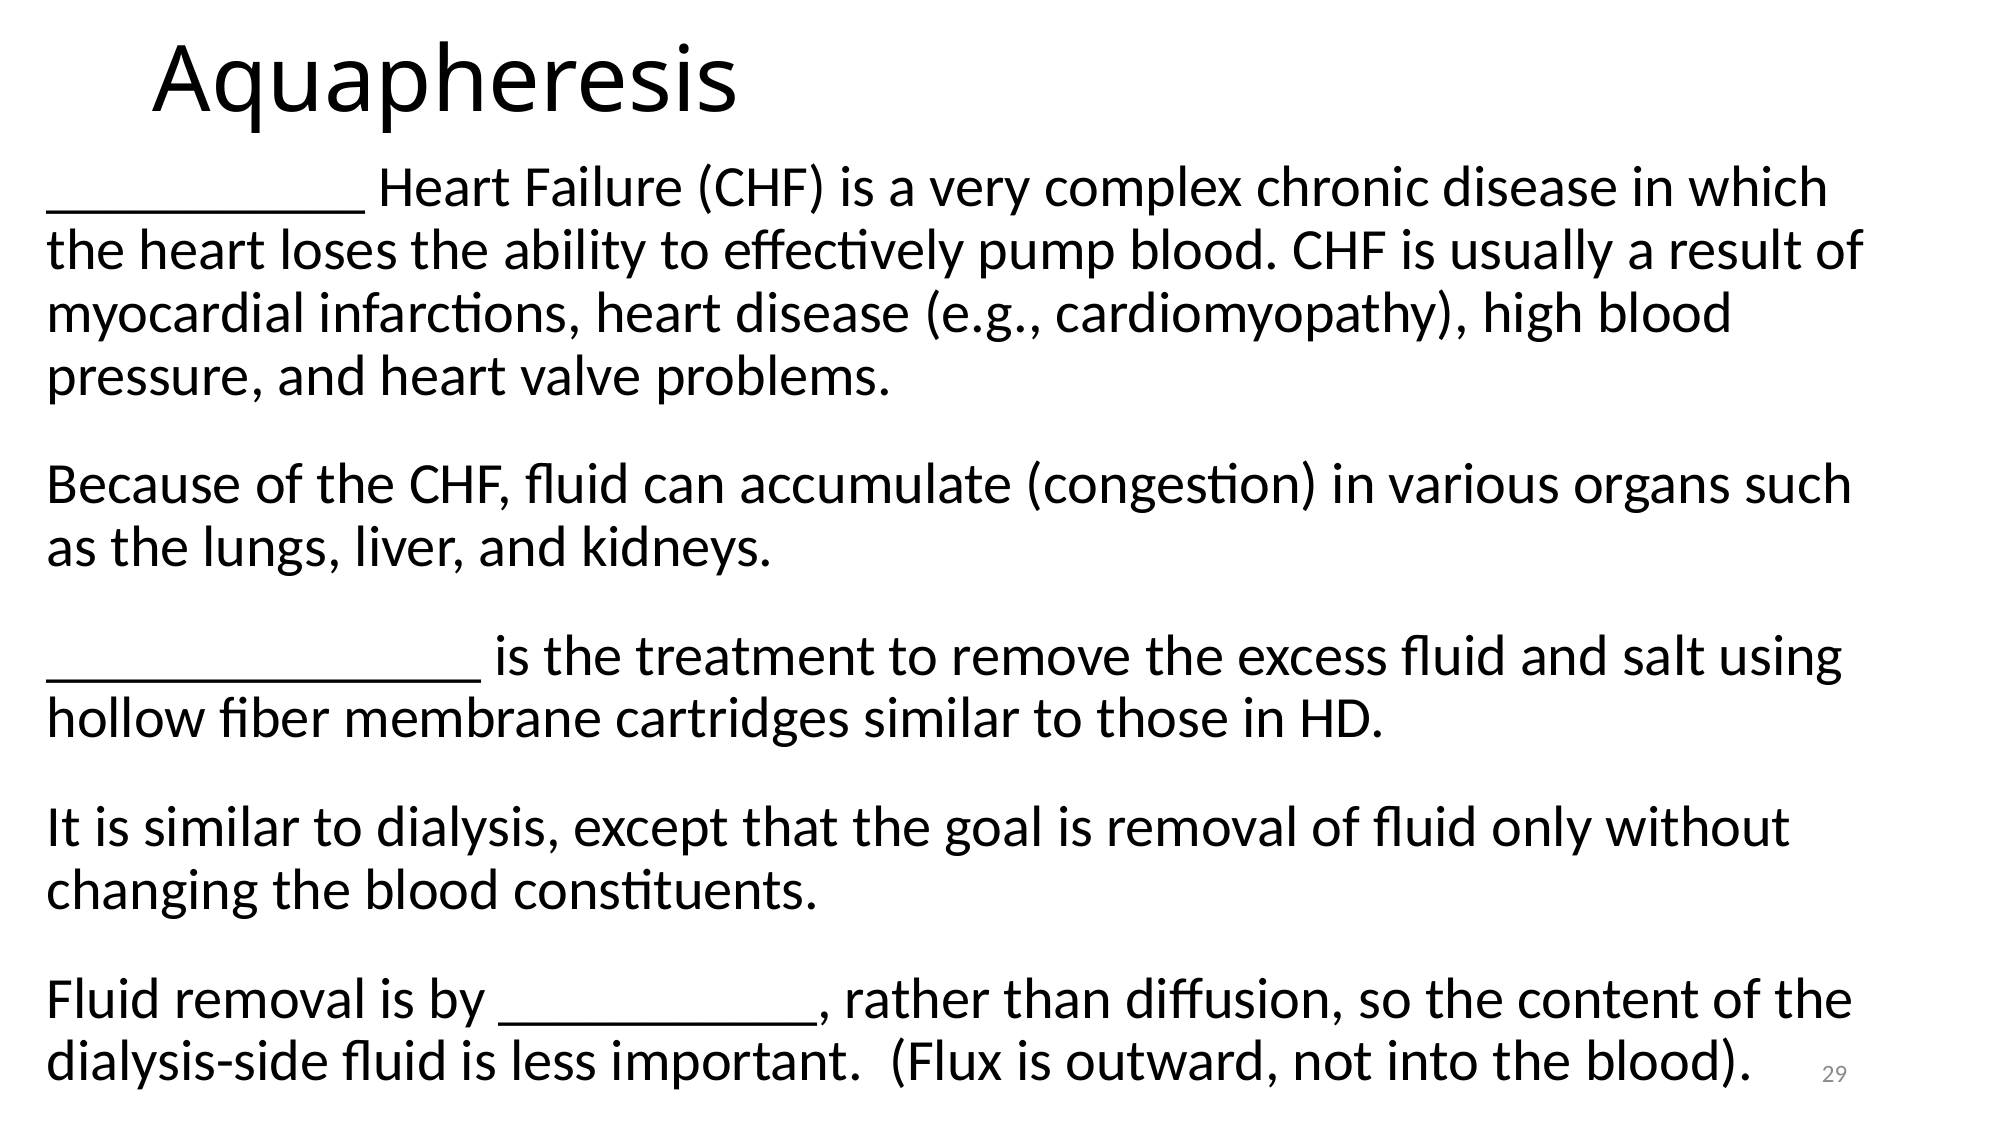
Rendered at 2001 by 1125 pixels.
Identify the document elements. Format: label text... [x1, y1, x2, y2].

title Aquapheresis [137, 3, 1863, 148]
list ___________ Heart Failure (CHF) is a very complex chronic disease in which the heart loses the ability to effectively pump blood. CHF is usually a result of myocardial infarctions, heart disease (e.g., cardiomyopathy), high blood pressure, and heart valve problems. Because of the CHF, fluid can accumulate (congestion) in various organs such as the lungs, liver, and kidneys. _______________ is the treatment to remove the excess fluid and salt using hollow fiber membrane cartridges similar to those in HD. It is similar to dialysis, except that the goal is removal of fluid only without changing the blood constituents. Fluid removal is by ___________, rather than diffusion, so the content of the dialysis-side fluid is less important. (Flux is outward, not into the blood). [31, 148, 1905, 1103]
